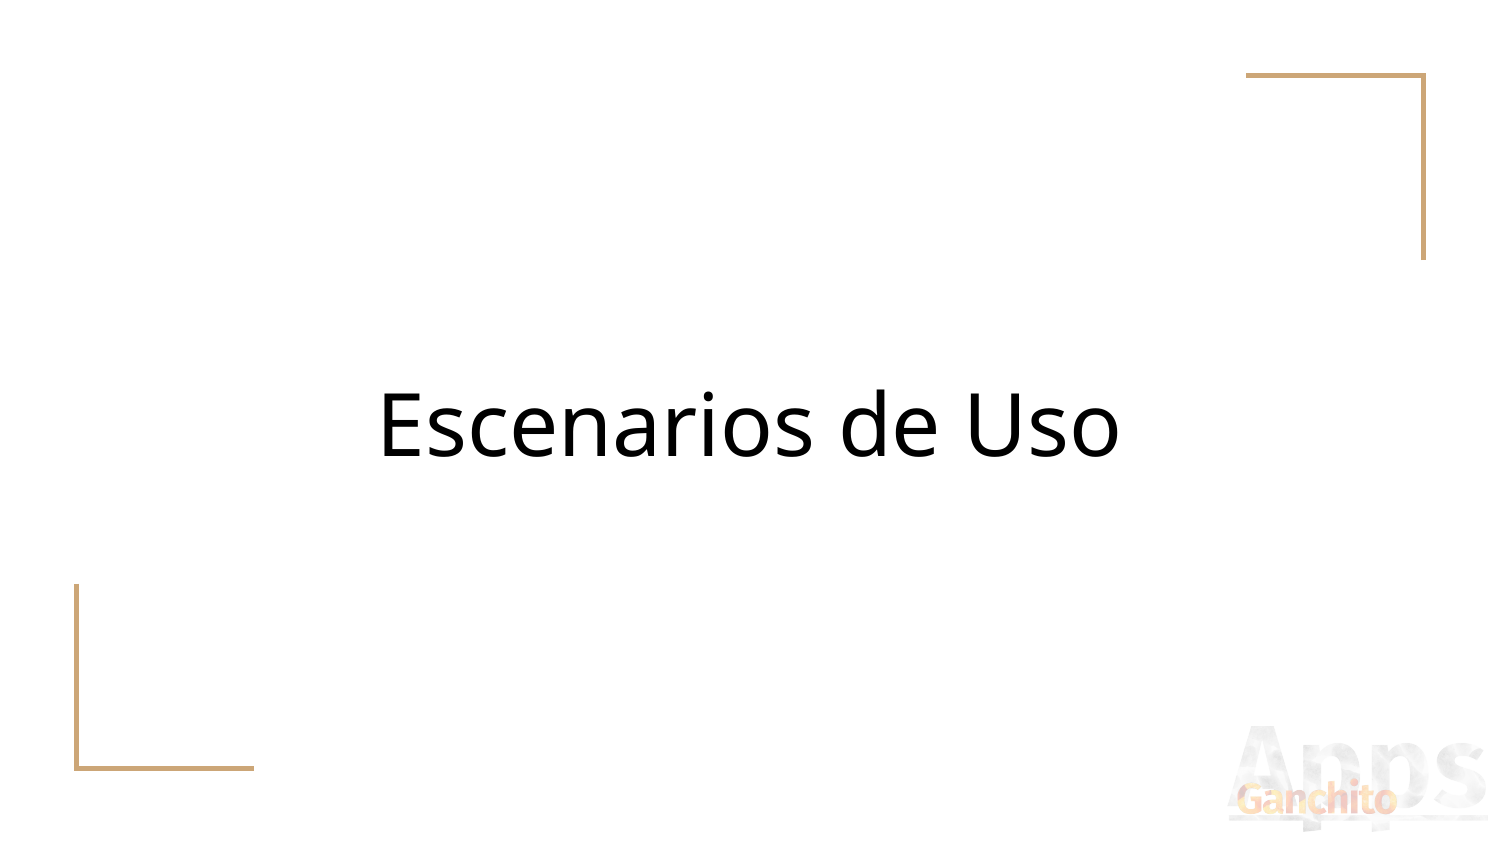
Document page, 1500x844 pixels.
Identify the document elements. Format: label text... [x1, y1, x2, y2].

title Escenarios de Uso [126, 296, 1374, 548]
